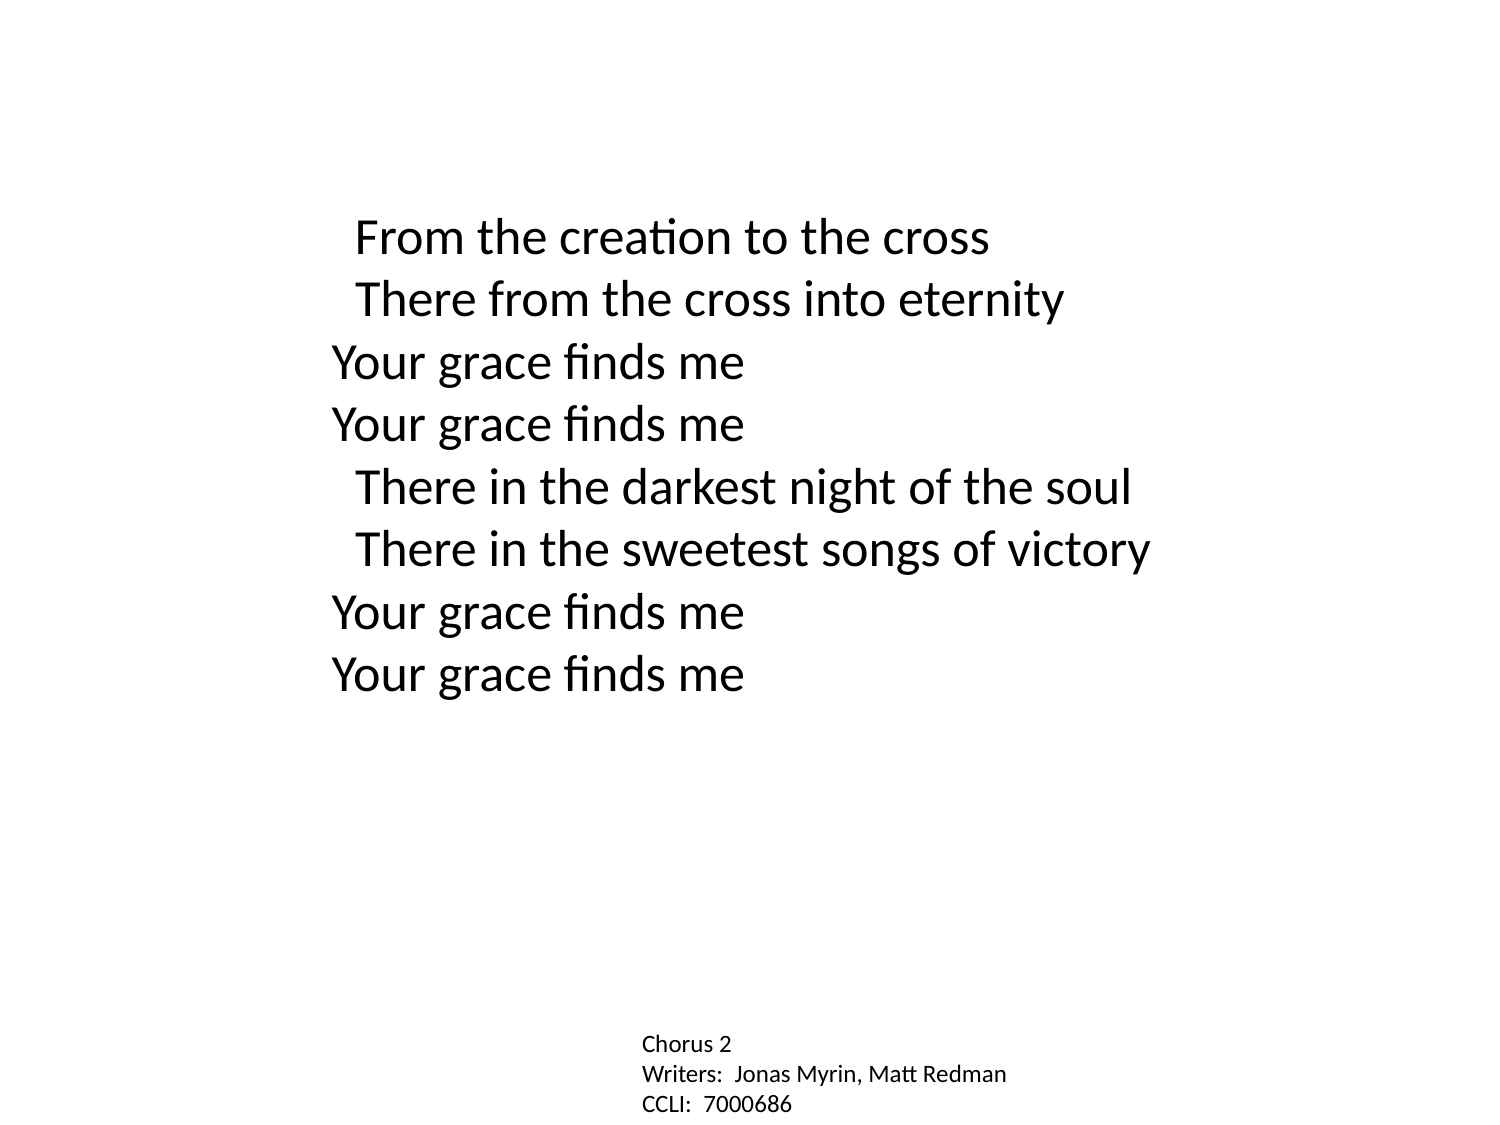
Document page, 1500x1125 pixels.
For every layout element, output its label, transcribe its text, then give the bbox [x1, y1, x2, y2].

text_box Chorus 2 Writers: Jonas Myrin, Matt Redman CCLI: 7000686 [627, 975, 1023, 1125]
text_box From the creation to the cross There from the cross into eternity Your grace finds me Your grace finds me There in the darkest night of the soul There in the sweetest songs of victory Your grace finds me Your grace finds me [316, 149, 1184, 772]
